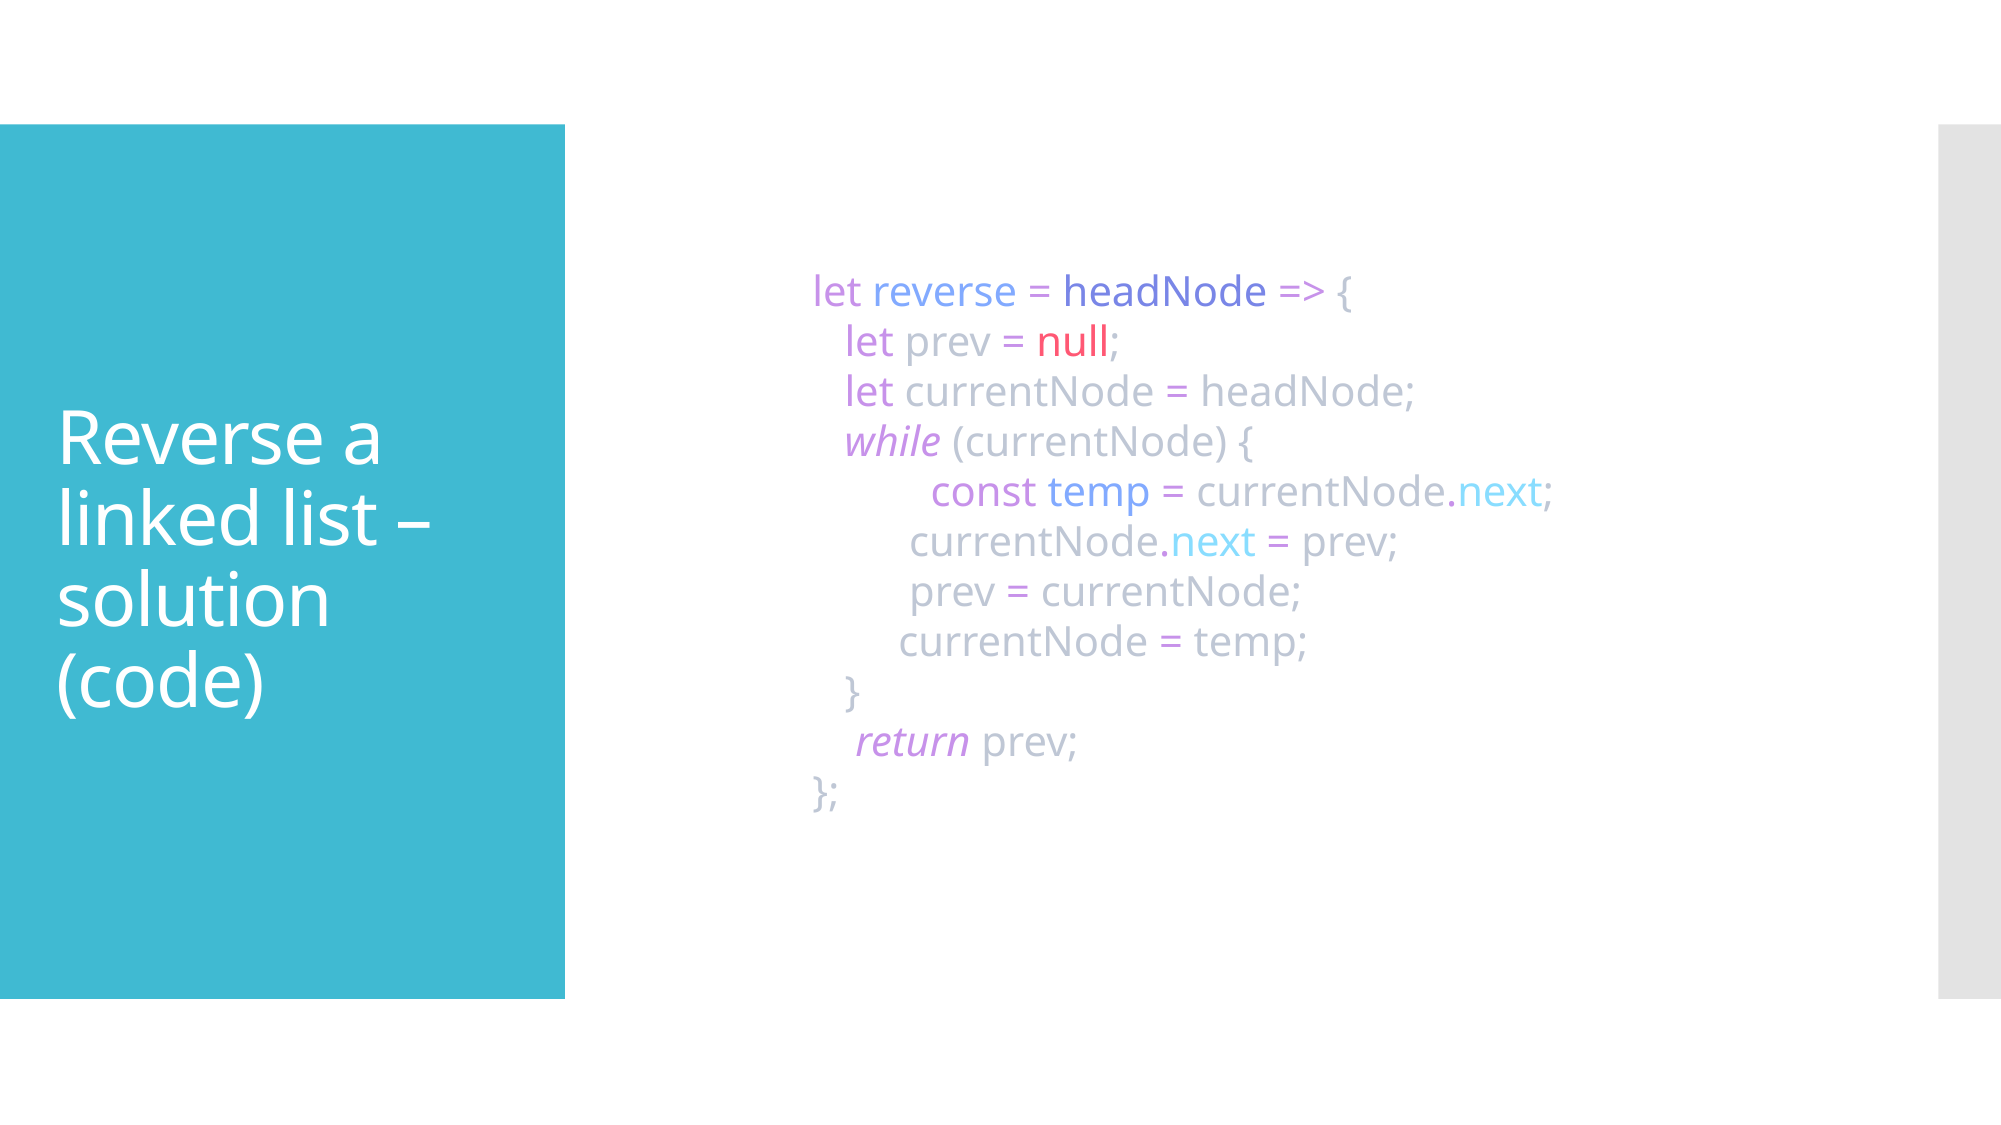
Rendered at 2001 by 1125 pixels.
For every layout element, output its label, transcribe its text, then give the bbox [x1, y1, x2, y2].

title Reverse a linked list – solution (code) [41, 184, 525, 940]
text_box let reverse = headNode => { let prev = null; let currentNode = headNode; while (currentNode) { const temp = currentNode.next; currentNode.next = prev; prev = currentNode; currentNode = temp; } return prev; }; [797, 257, 1798, 822]
